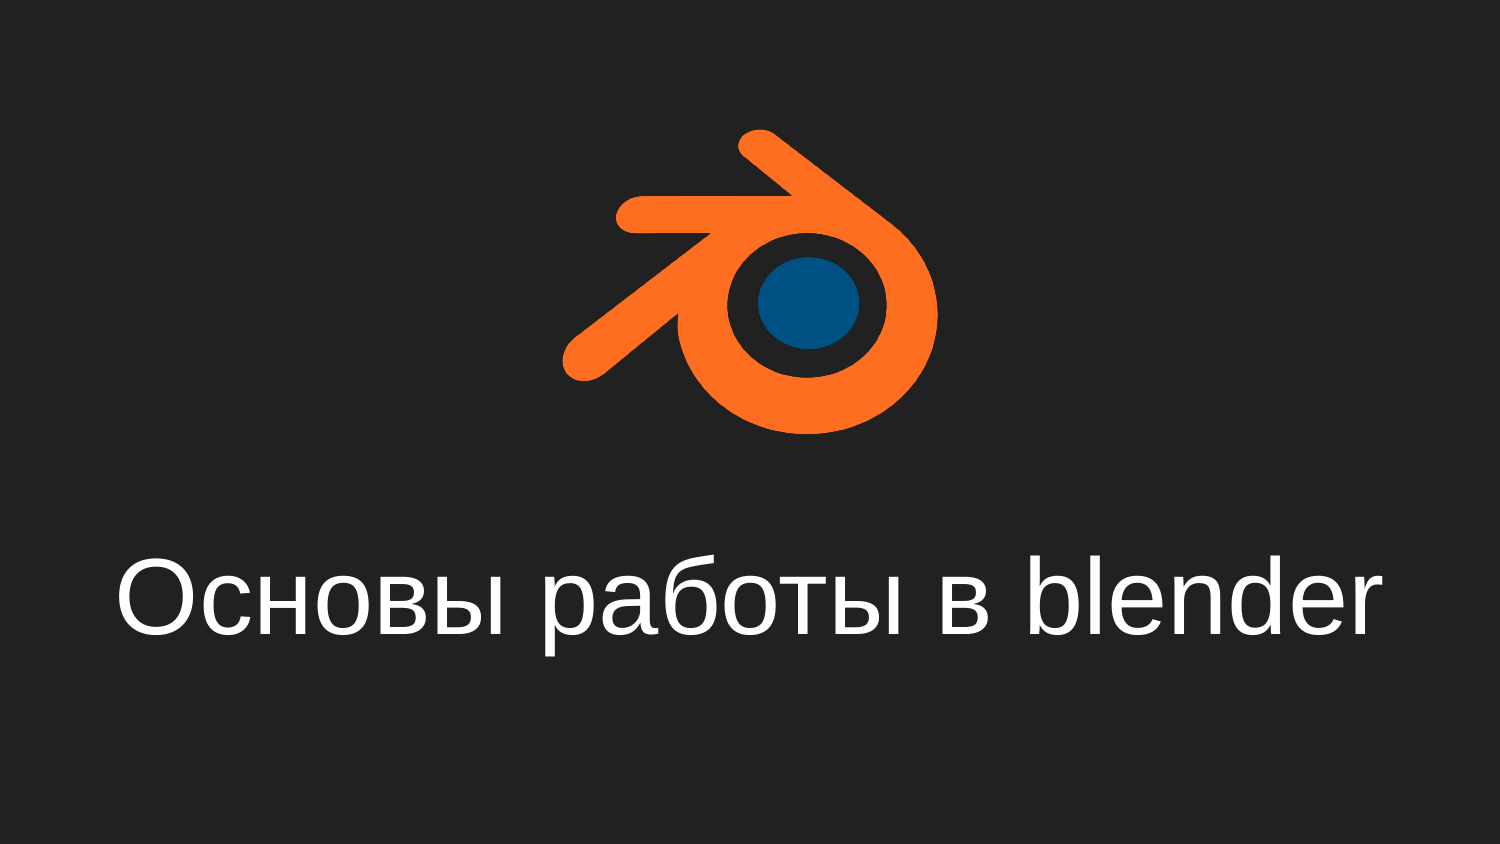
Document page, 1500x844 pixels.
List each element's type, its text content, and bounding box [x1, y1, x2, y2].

picture [558, 125, 942, 439]
title Основы работы в blender [0, 572, 1500, 672]
